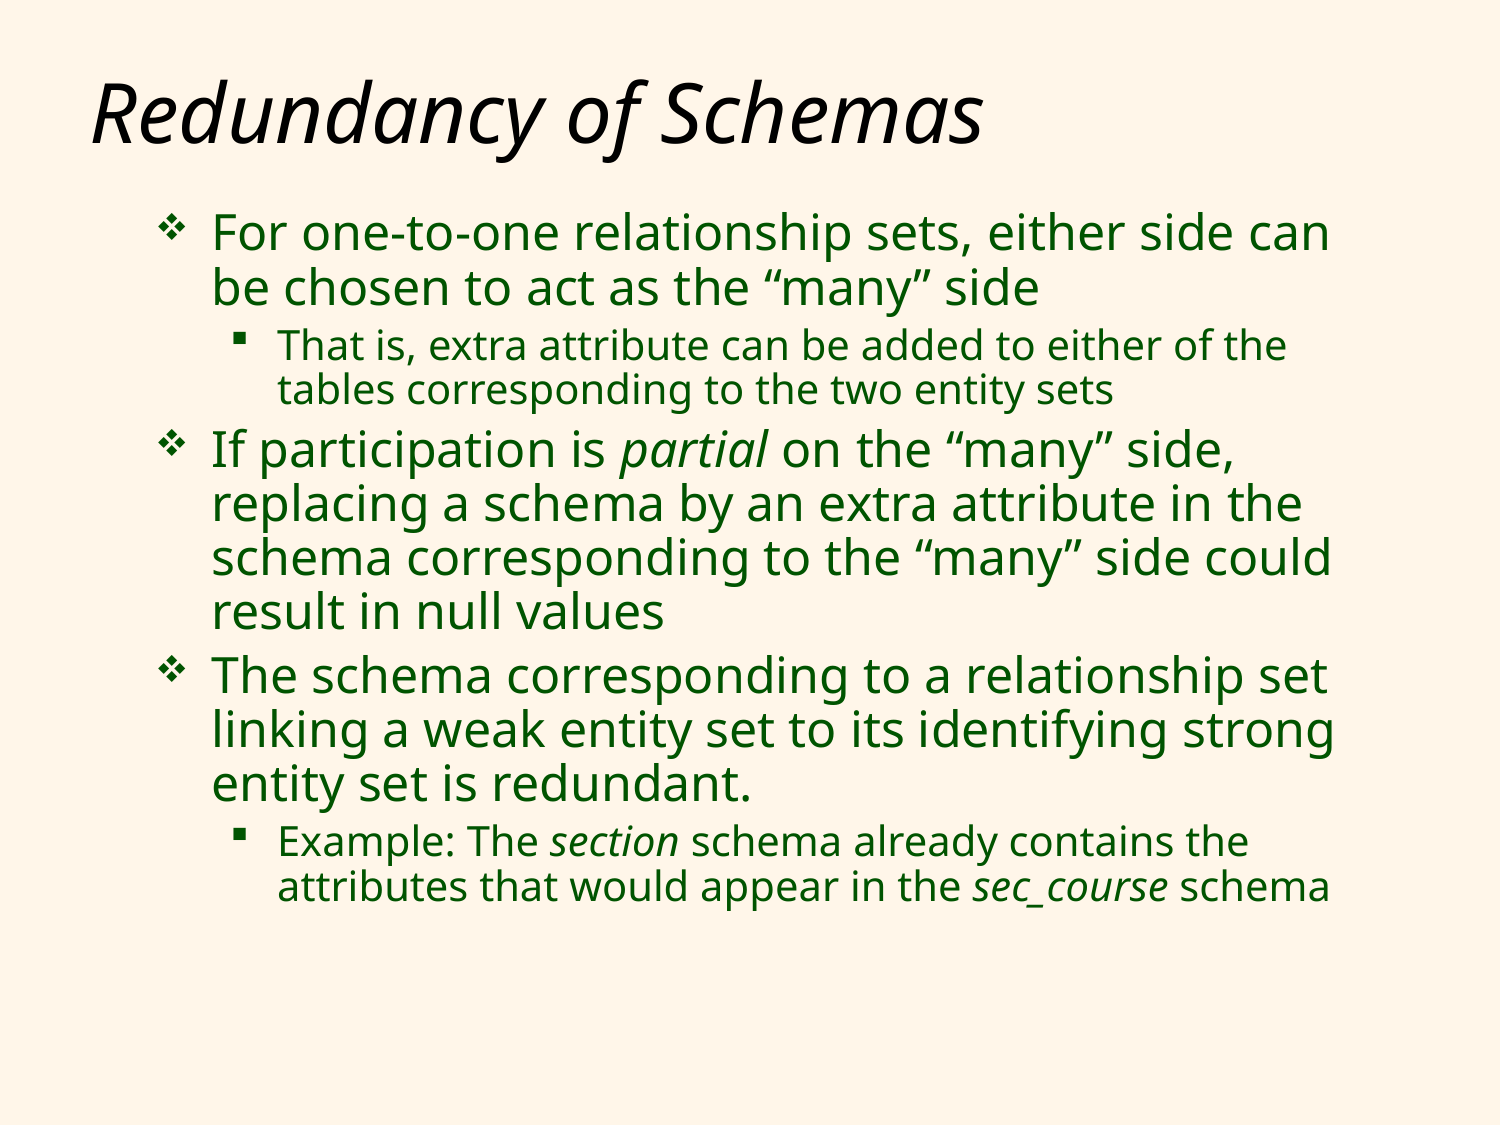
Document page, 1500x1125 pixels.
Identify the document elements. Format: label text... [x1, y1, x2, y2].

list For one-to-one relationship sets, either side can be chosen to act as the “many” side That is, extra attribute can be added to either of the tables corresponding to the two entity sets If participation is partial on the “many” side, replacing a schema by an extra attribute in the schema corresponding to the “many” side could result in null values The schema corresponding to a relationship set linking a weak entity set to its identifying strong entity set is redundant. Example: The section schema already contains the attributes that would appear in the sec_course schema [140, 200, 1353, 1001]
title Redundancy of Schemas [75, 45, 1425, 175]
